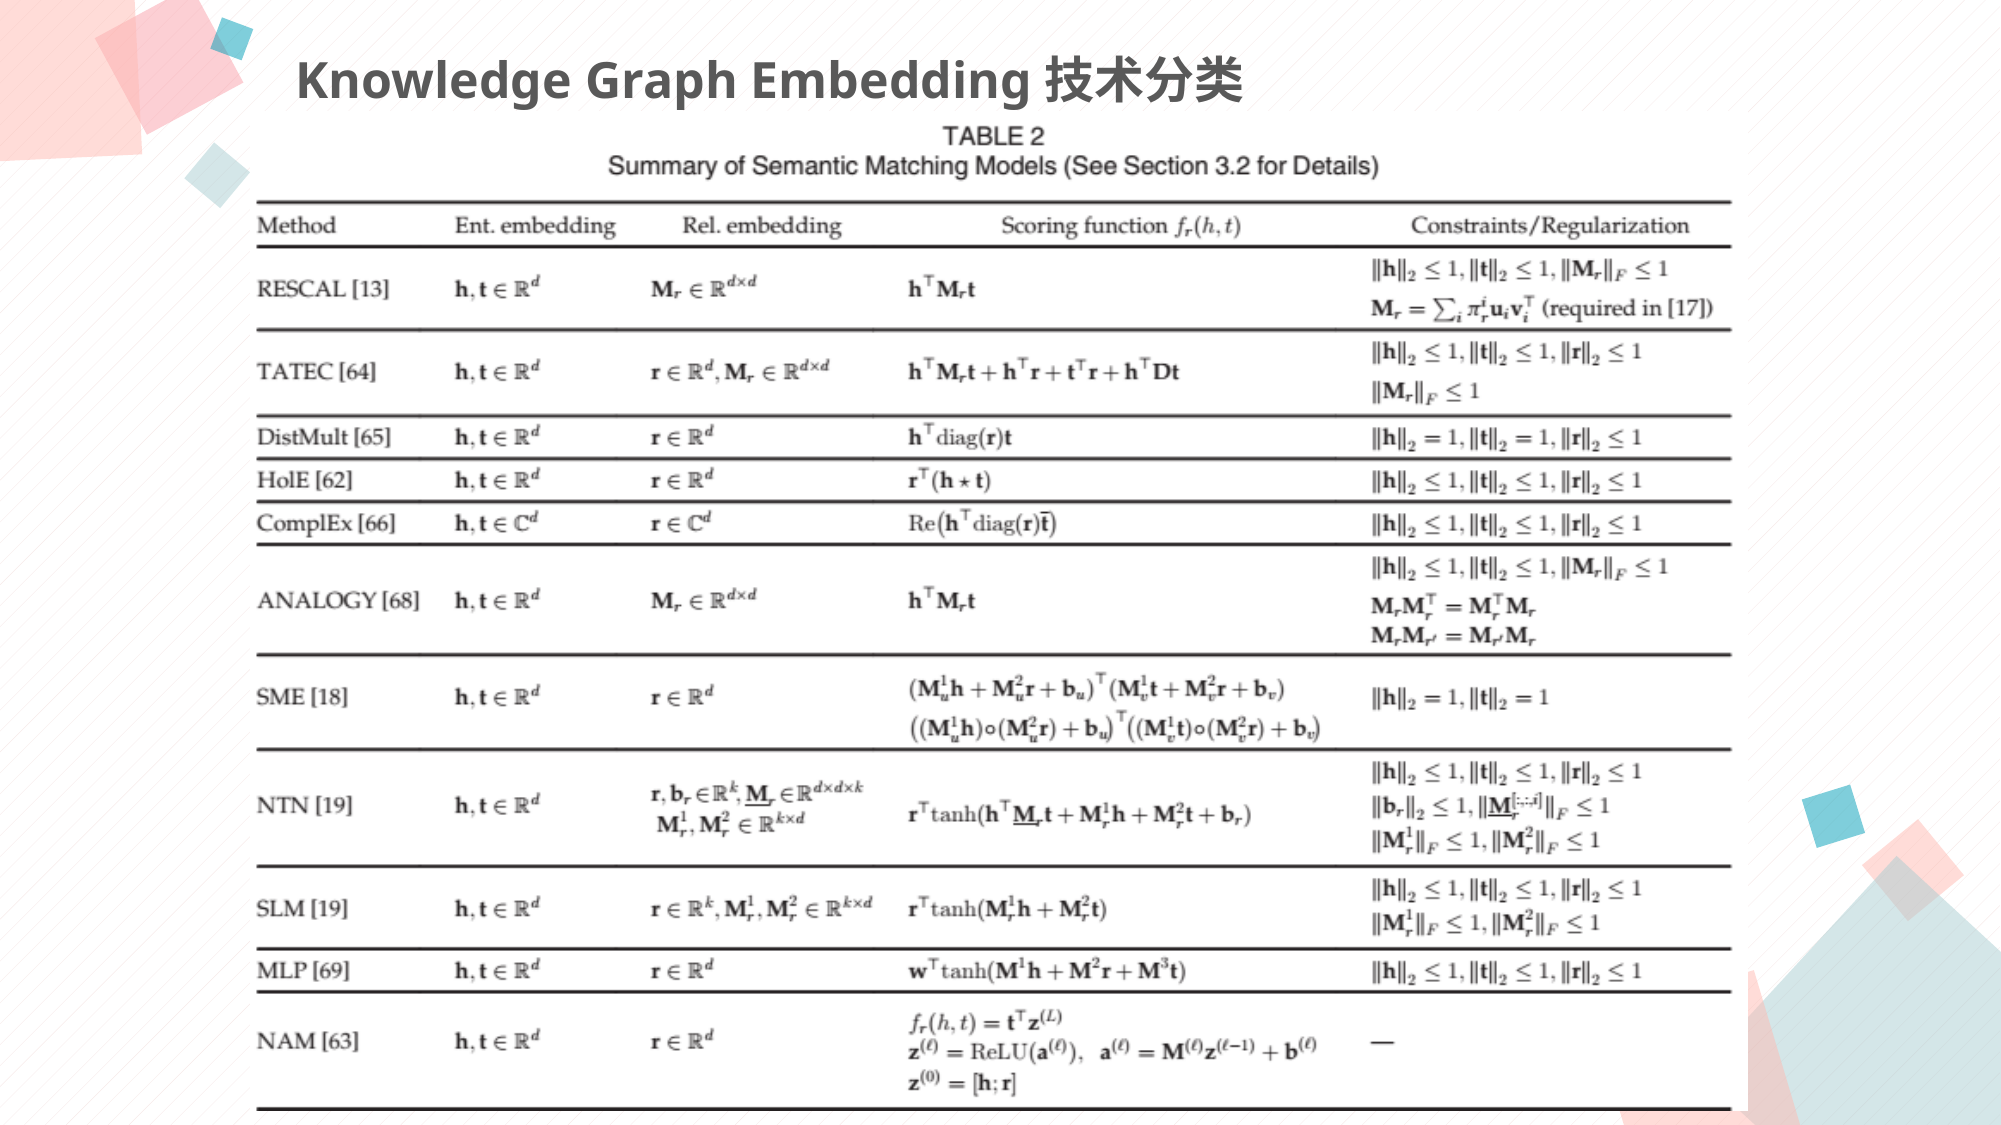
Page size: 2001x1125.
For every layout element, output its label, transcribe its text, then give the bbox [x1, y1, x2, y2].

picture [250, 111, 1748, 1111]
list Knowledge Graph Embedding技术分类 [280, 38, 1510, 111]
